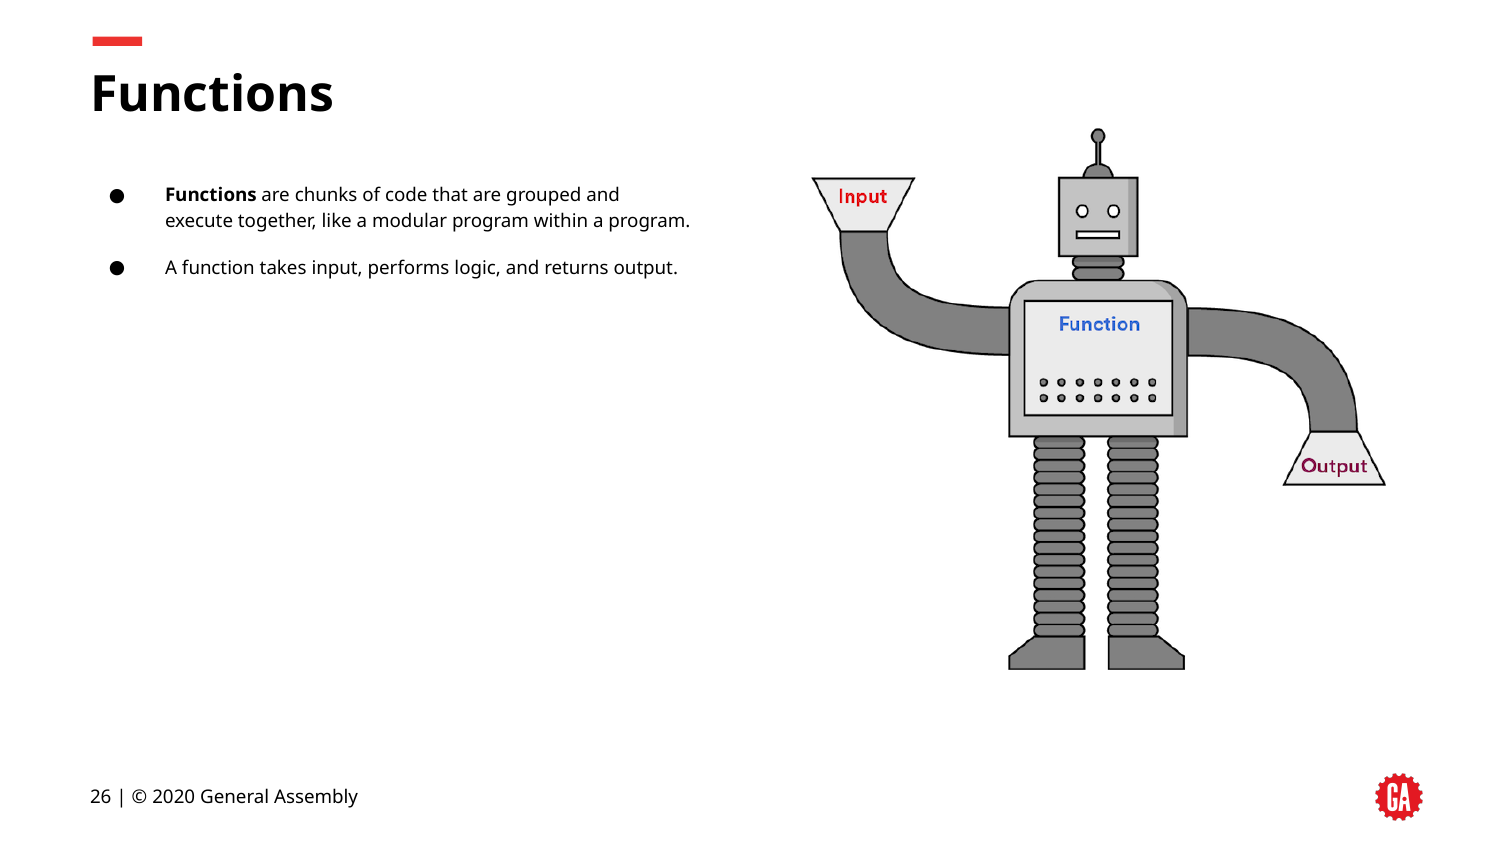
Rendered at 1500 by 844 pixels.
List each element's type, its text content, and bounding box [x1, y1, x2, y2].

title Functions [75, 46, 1473, 140]
picture [811, 128, 1386, 670]
list Functions are chunks of code that are grouped and execute together, like a modular program within a program. A function takes input, performs logic, and returns output. [75, 164, 706, 670]
slide_number ‹#› | © 2020 General Assembly [75, 764, 465, 830]
picture [1373, 771, 1425, 823]
